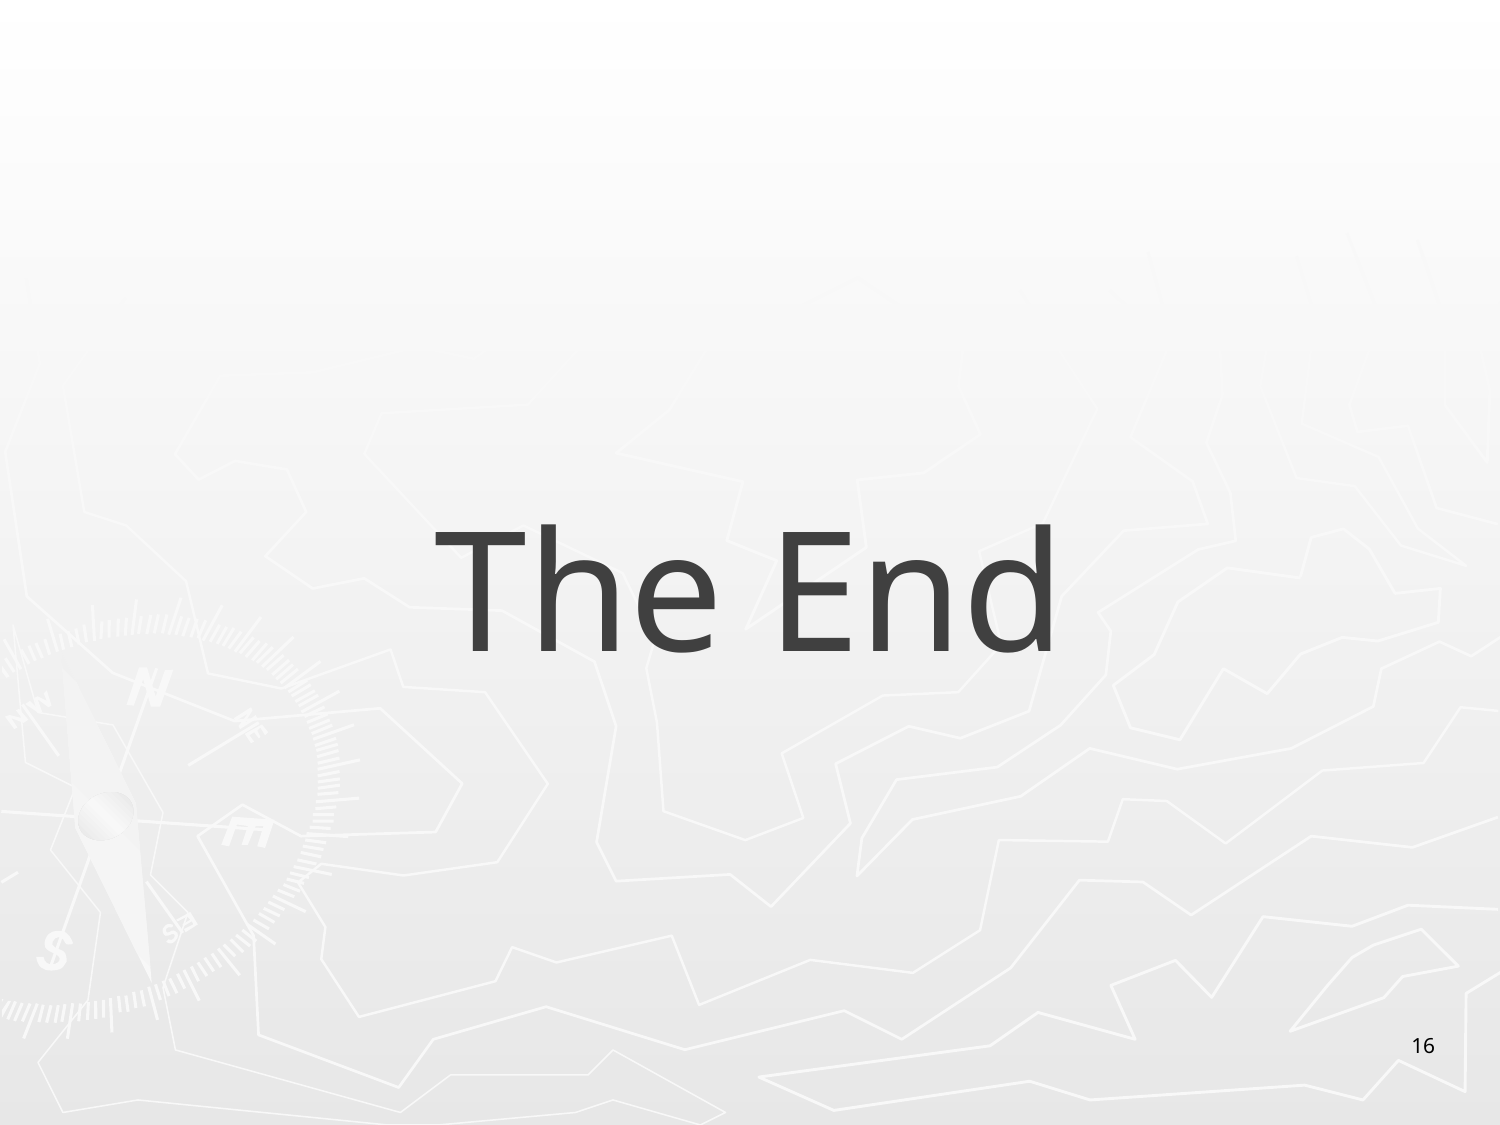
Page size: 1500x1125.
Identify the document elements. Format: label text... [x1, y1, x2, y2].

title The End [112, 290, 1388, 693]
slide_number 16 [1074, 1025, 1450, 1100]
